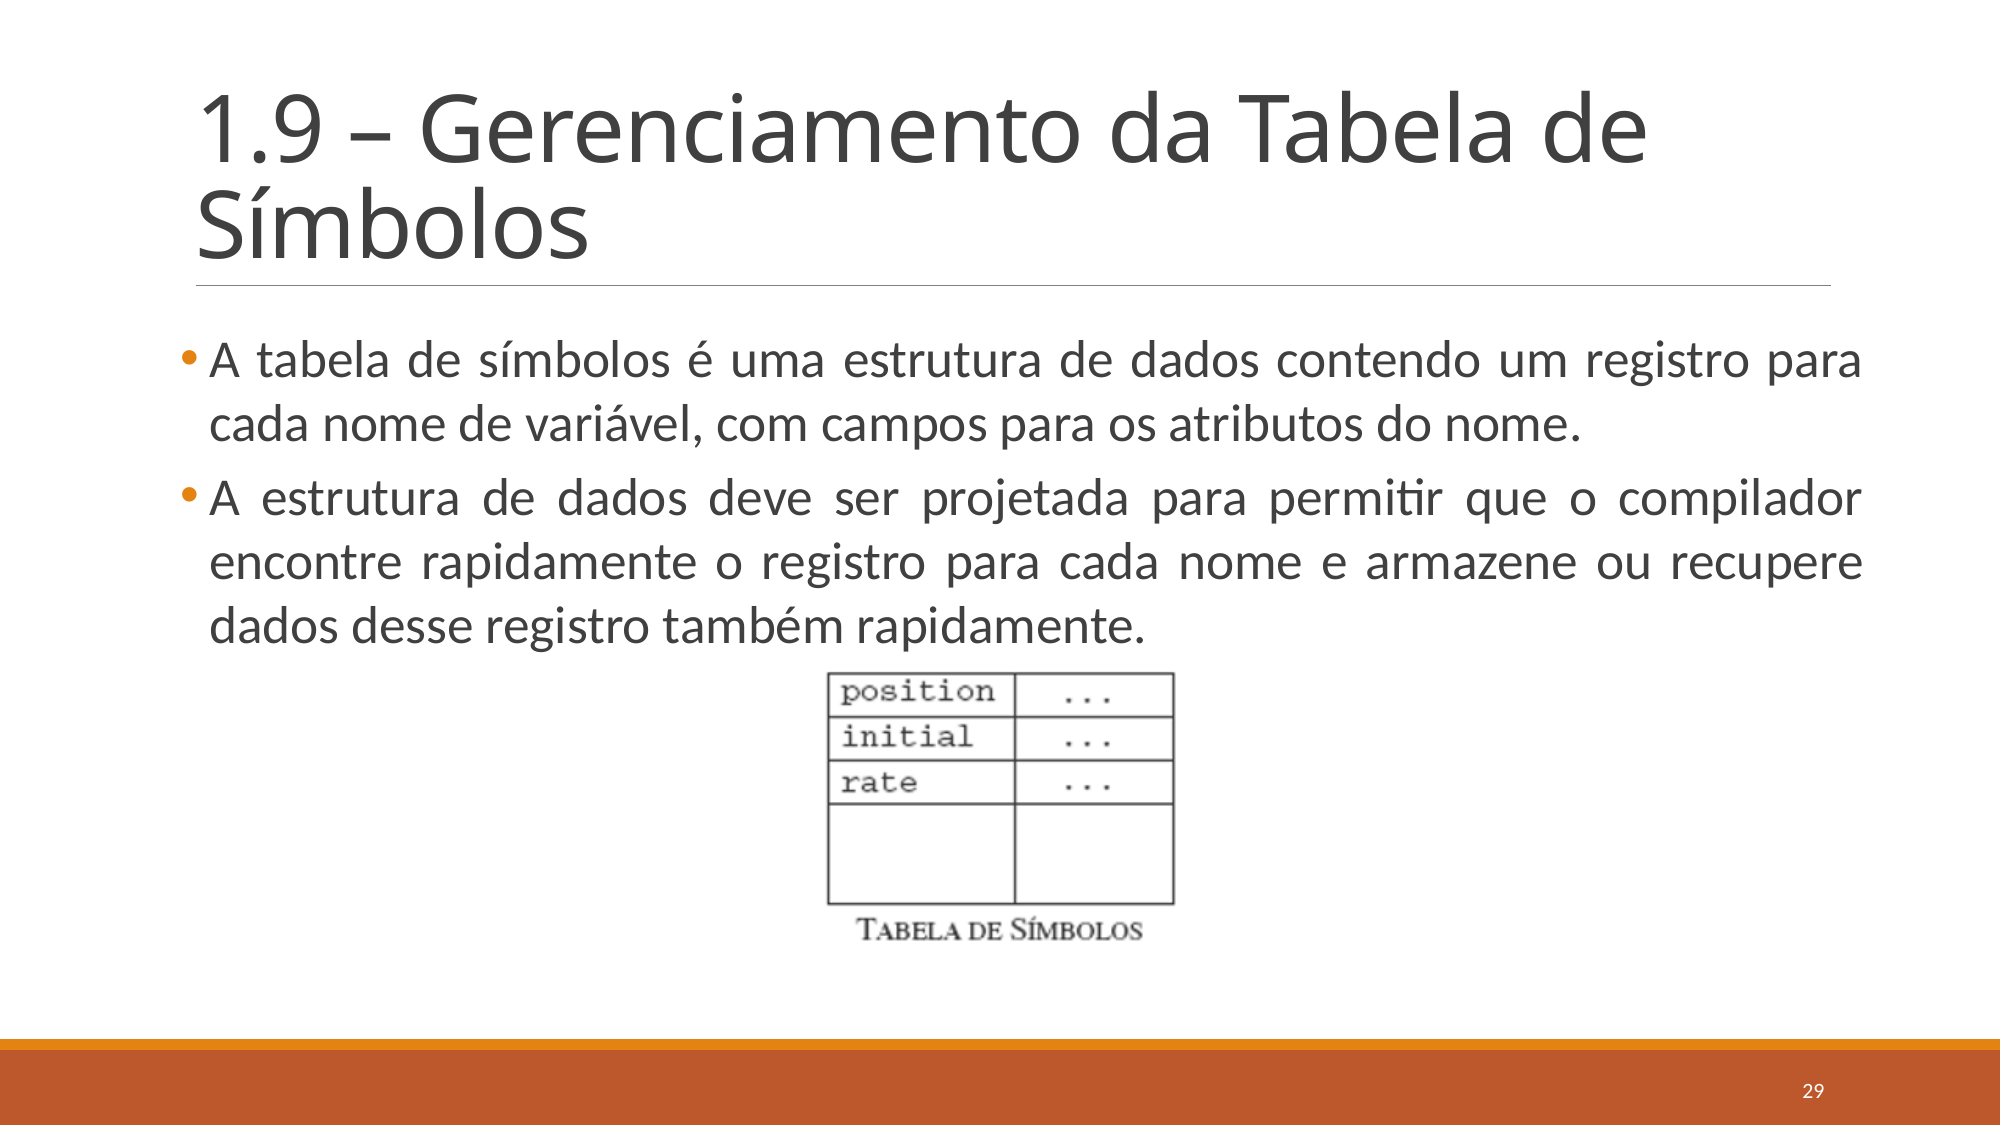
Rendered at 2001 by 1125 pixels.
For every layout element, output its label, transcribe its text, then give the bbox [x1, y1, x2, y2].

slide_number 29 [1624, 1059, 1840, 1120]
text_box A tabela de símbolos é uma estrutura de dados contendo um registro para cada nome de variável, com campos para os atributos do nome. A estrutura de dados deve ser projetada para permitir que o compilador encontre rapidamente o registro para cada nome e armazene ou recupere dados desse registro também rapidamente. [179, 317, 1865, 1010]
picture [820, 662, 1190, 958]
title 1.9 – Gerenciamento da Tabela de Símbolos [180, 47, 1830, 285]
